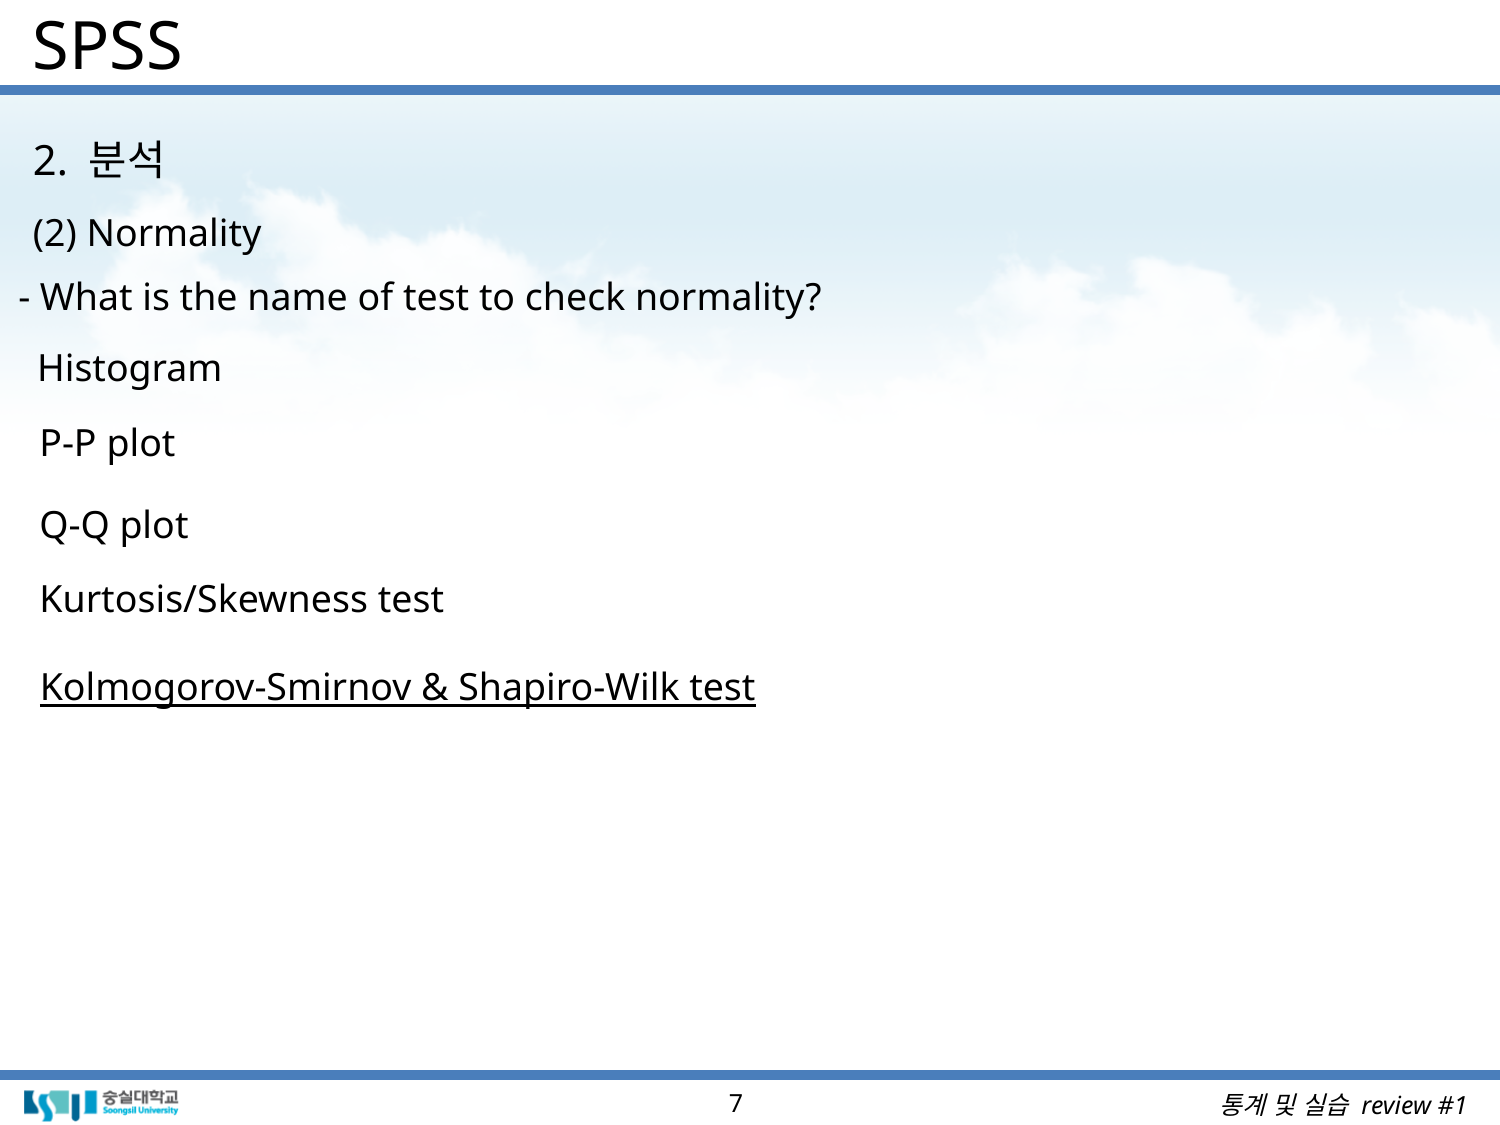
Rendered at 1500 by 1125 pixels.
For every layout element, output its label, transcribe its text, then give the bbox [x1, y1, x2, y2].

text_box Kurtosis/Skewness test [24, 554, 1489, 628]
picture [17, 1082, 183, 1125]
text_box P-P plot [24, 389, 1489, 470]
title SPSS [17, 7, 1489, 79]
text_box Kolmogorov-Smirnov & Shapiro-Wilk test [25, 633, 1490, 716]
text_box 2. 분석 [18, 101, 680, 192]
text_box Q-Q plot [24, 470, 1489, 554]
slide_number 7 [561, 1079, 911, 1125]
text_box (2) Normality [18, 178, 1483, 262]
picture [0, 95, 1500, 1070]
text_box Histogram [22, 314, 1487, 397]
text_box - What is the name of test to check normality? [3, 243, 1468, 326]
